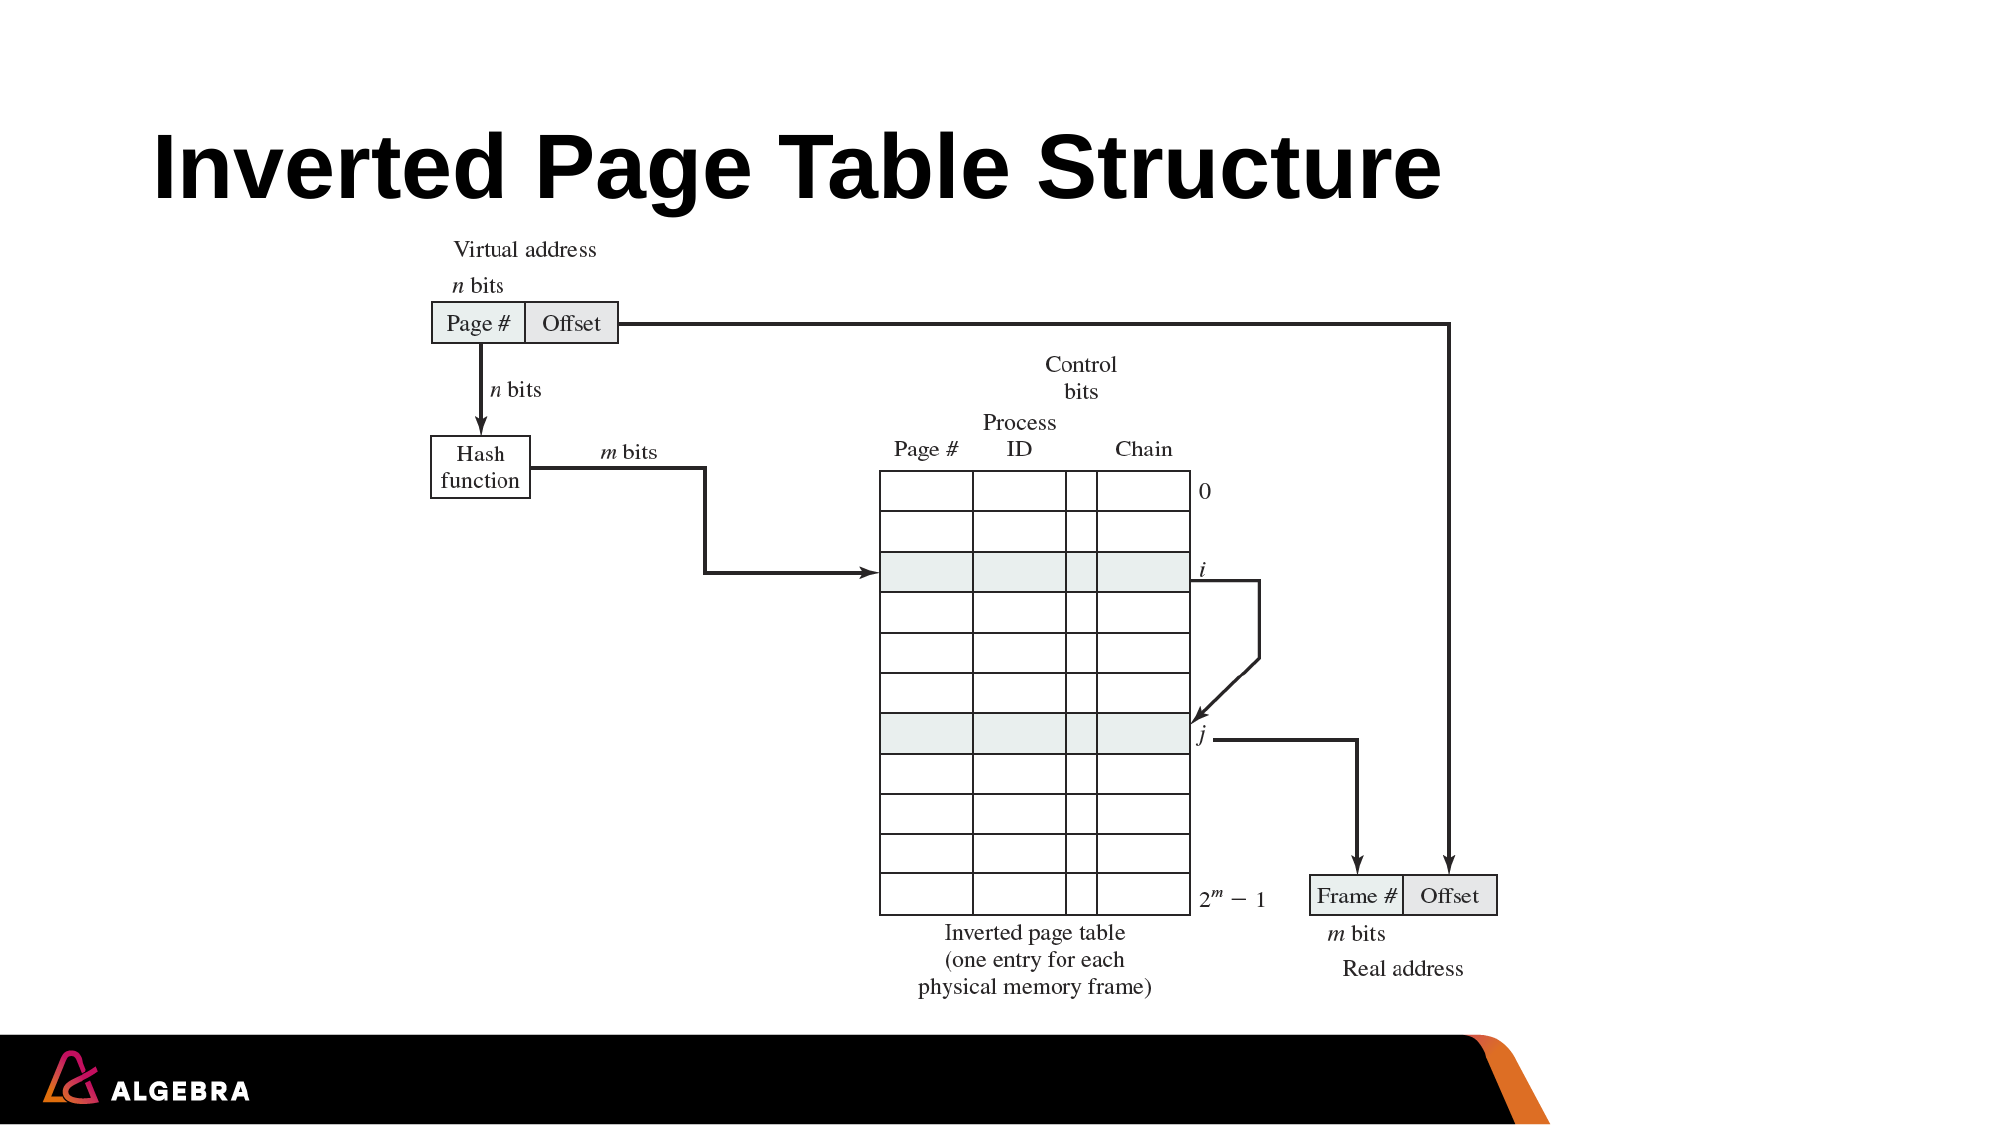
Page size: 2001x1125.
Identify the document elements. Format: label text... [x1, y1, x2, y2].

title Inverted Page Table Structure [137, 59, 1863, 278]
picture [387, 234, 1513, 1006]
picture [0, 1034, 1733, 1125]
